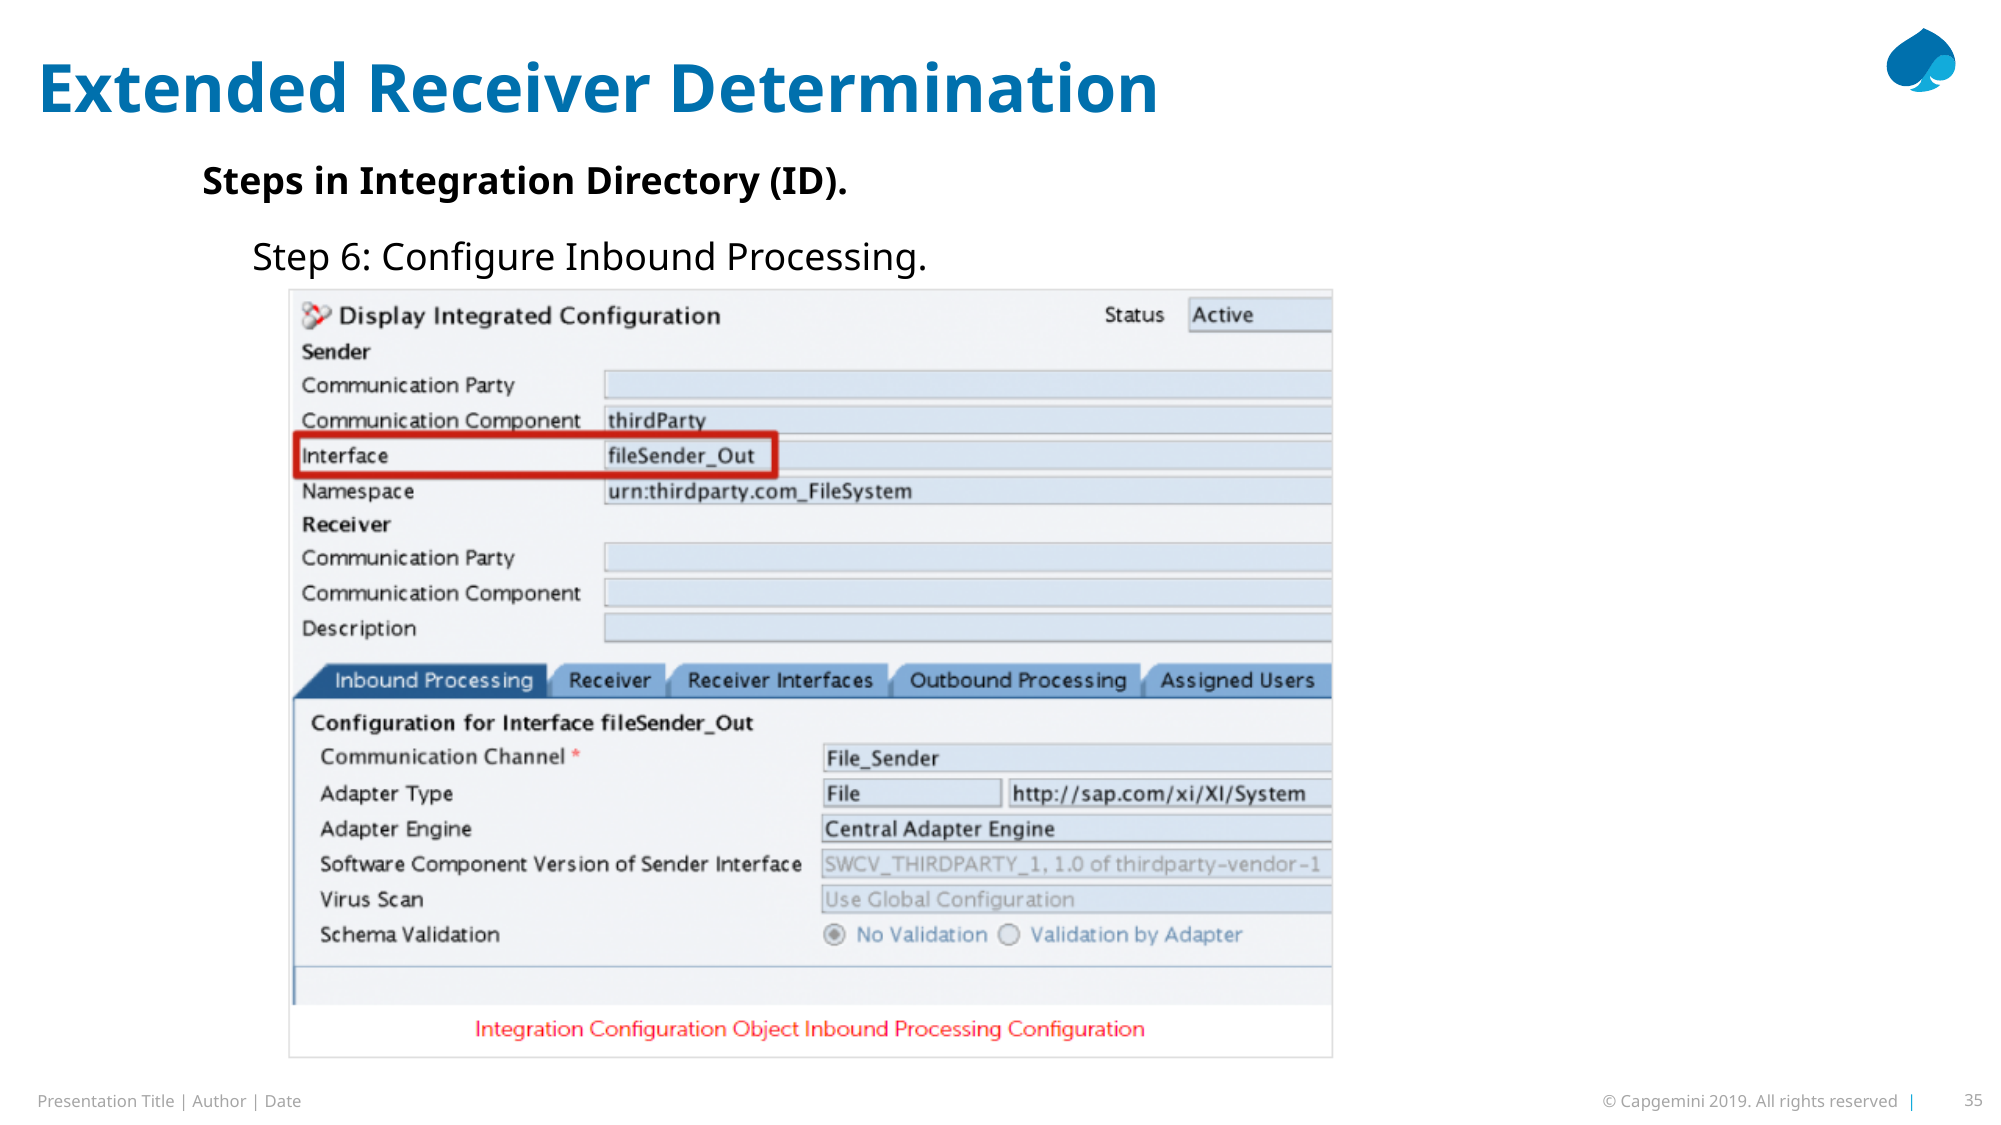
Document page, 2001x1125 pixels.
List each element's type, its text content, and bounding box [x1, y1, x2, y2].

text_box Step 6: Configure Inbound Processing. [237, 225, 1175, 286]
title Extended Receiver Determination [37, 6, 1863, 175]
text_box Steps in Integration Directory (ID). [187, 149, 1000, 255]
picture [287, 286, 1335, 1060]
